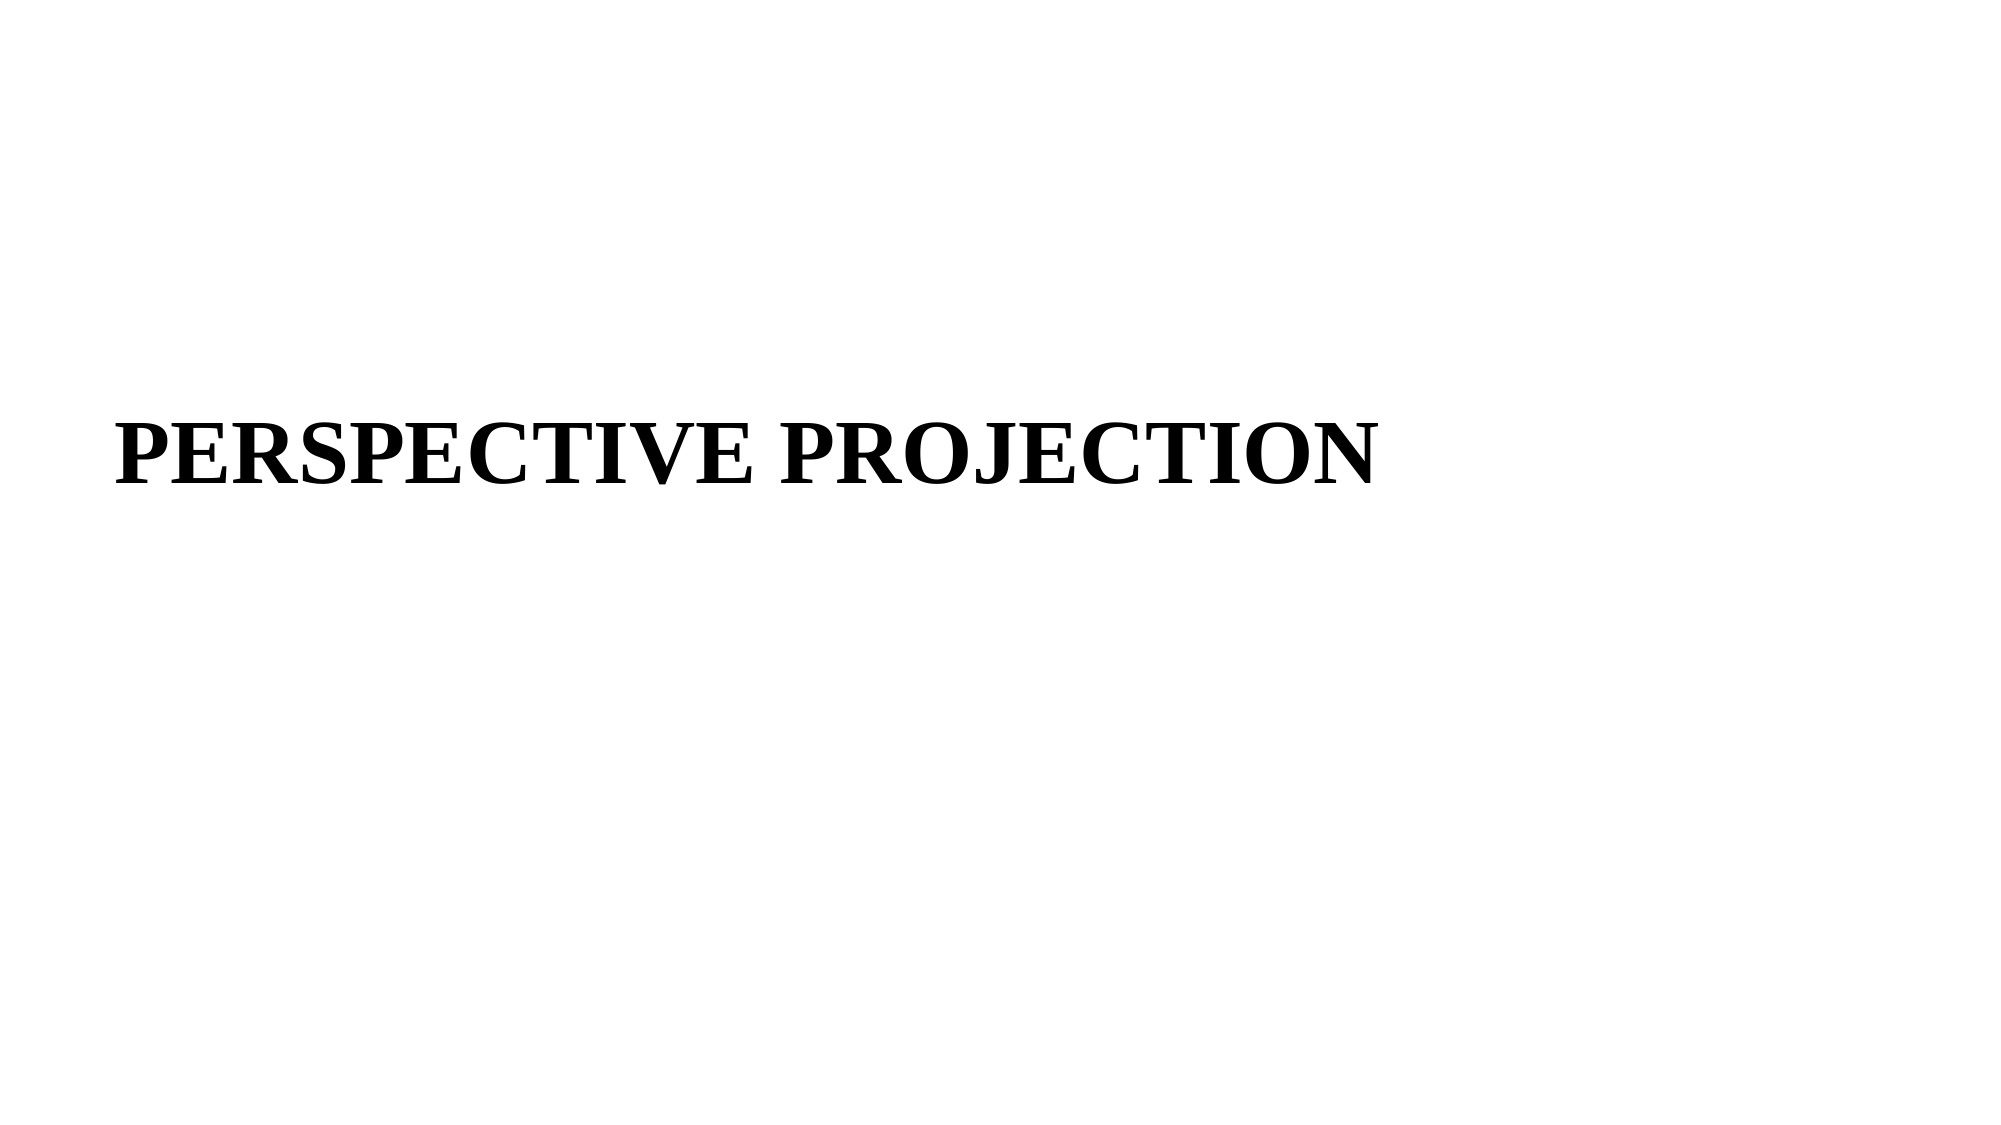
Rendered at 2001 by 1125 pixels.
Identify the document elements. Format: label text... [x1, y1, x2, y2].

title PERSPECTIVE PROJECTION [99, 345, 1825, 563]
